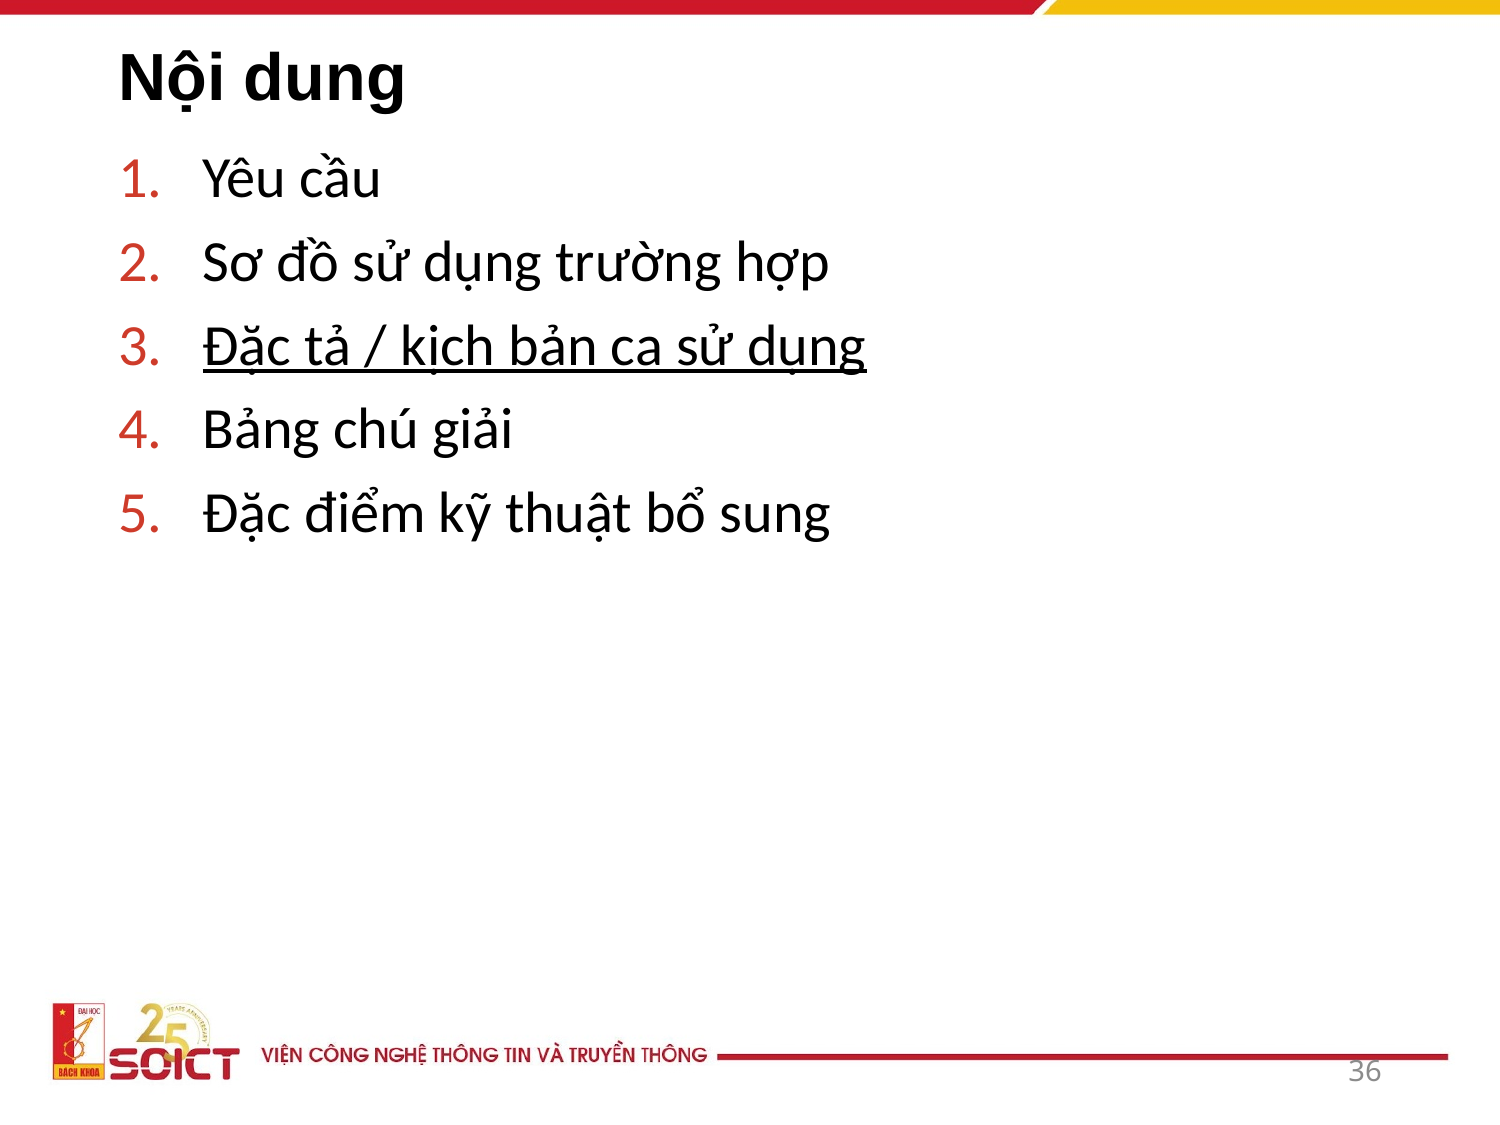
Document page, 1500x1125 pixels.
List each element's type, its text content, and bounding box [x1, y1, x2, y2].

slide_number 36 [1059, 1042, 1397, 1103]
title Nội dung [103, 18, 1397, 139]
list Yêu cầu Sơ đồ sử dụng trường hợp Đặc tả / kịch bản ca sử dụng Bảng chú giải Đặc điểm kỹ thuật bổ sung [103, 139, 1397, 989]
picture [0, 0, 1500, 1125]
